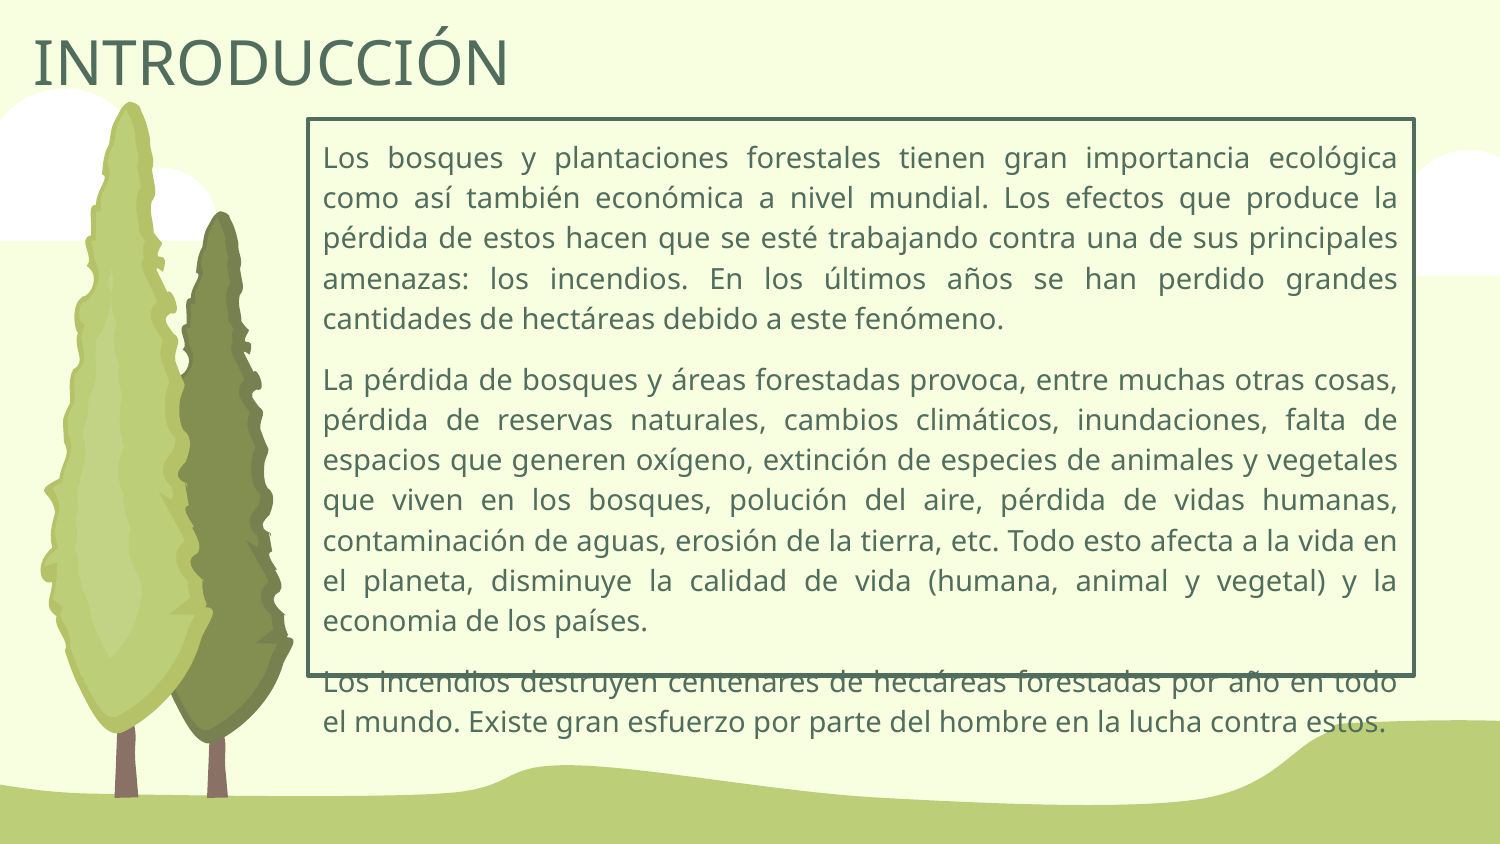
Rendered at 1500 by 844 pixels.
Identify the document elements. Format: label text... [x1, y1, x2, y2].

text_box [28, 101, 222, 799]
title INTRODUCCIÓN [19, 7, 1283, 102]
subtitle Los bosques y plantaciones forestales tienen gran importancia ecológica como así también económica a nivel mundial. Los efectos que produce la pérdida de estos hacen que se esté trabajando contra una de sus principales amenazas: los incendios. En los últimos años se han perdido grandes cantidades de hectáreas debido a este fenómeno. La pérdida de bosques y áreas forestadas provoca, entre muchas otras cosas, pérdida de reservas naturales, cambios climáticos, inundaciones, falta de espacios que generen oxígeno, extinción de especies de animales y vegetales que viven en los bosques, polución del aire, pérdida de vidas humanas, contaminación de aguas, erosión de la tierra, etc. Todo esto afecta a la vida en el planeta, disminuye la calidad de vida (humana, animal y vegetal) y la economia de los países. Los incendios destruyen centenares de hectáreas forestadas por año en todo el mundo. Existe gran esfuerzo por parte del hombre en la lucha contra estos. [306, 117, 1416, 678]
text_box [226, 210, 301, 799]
